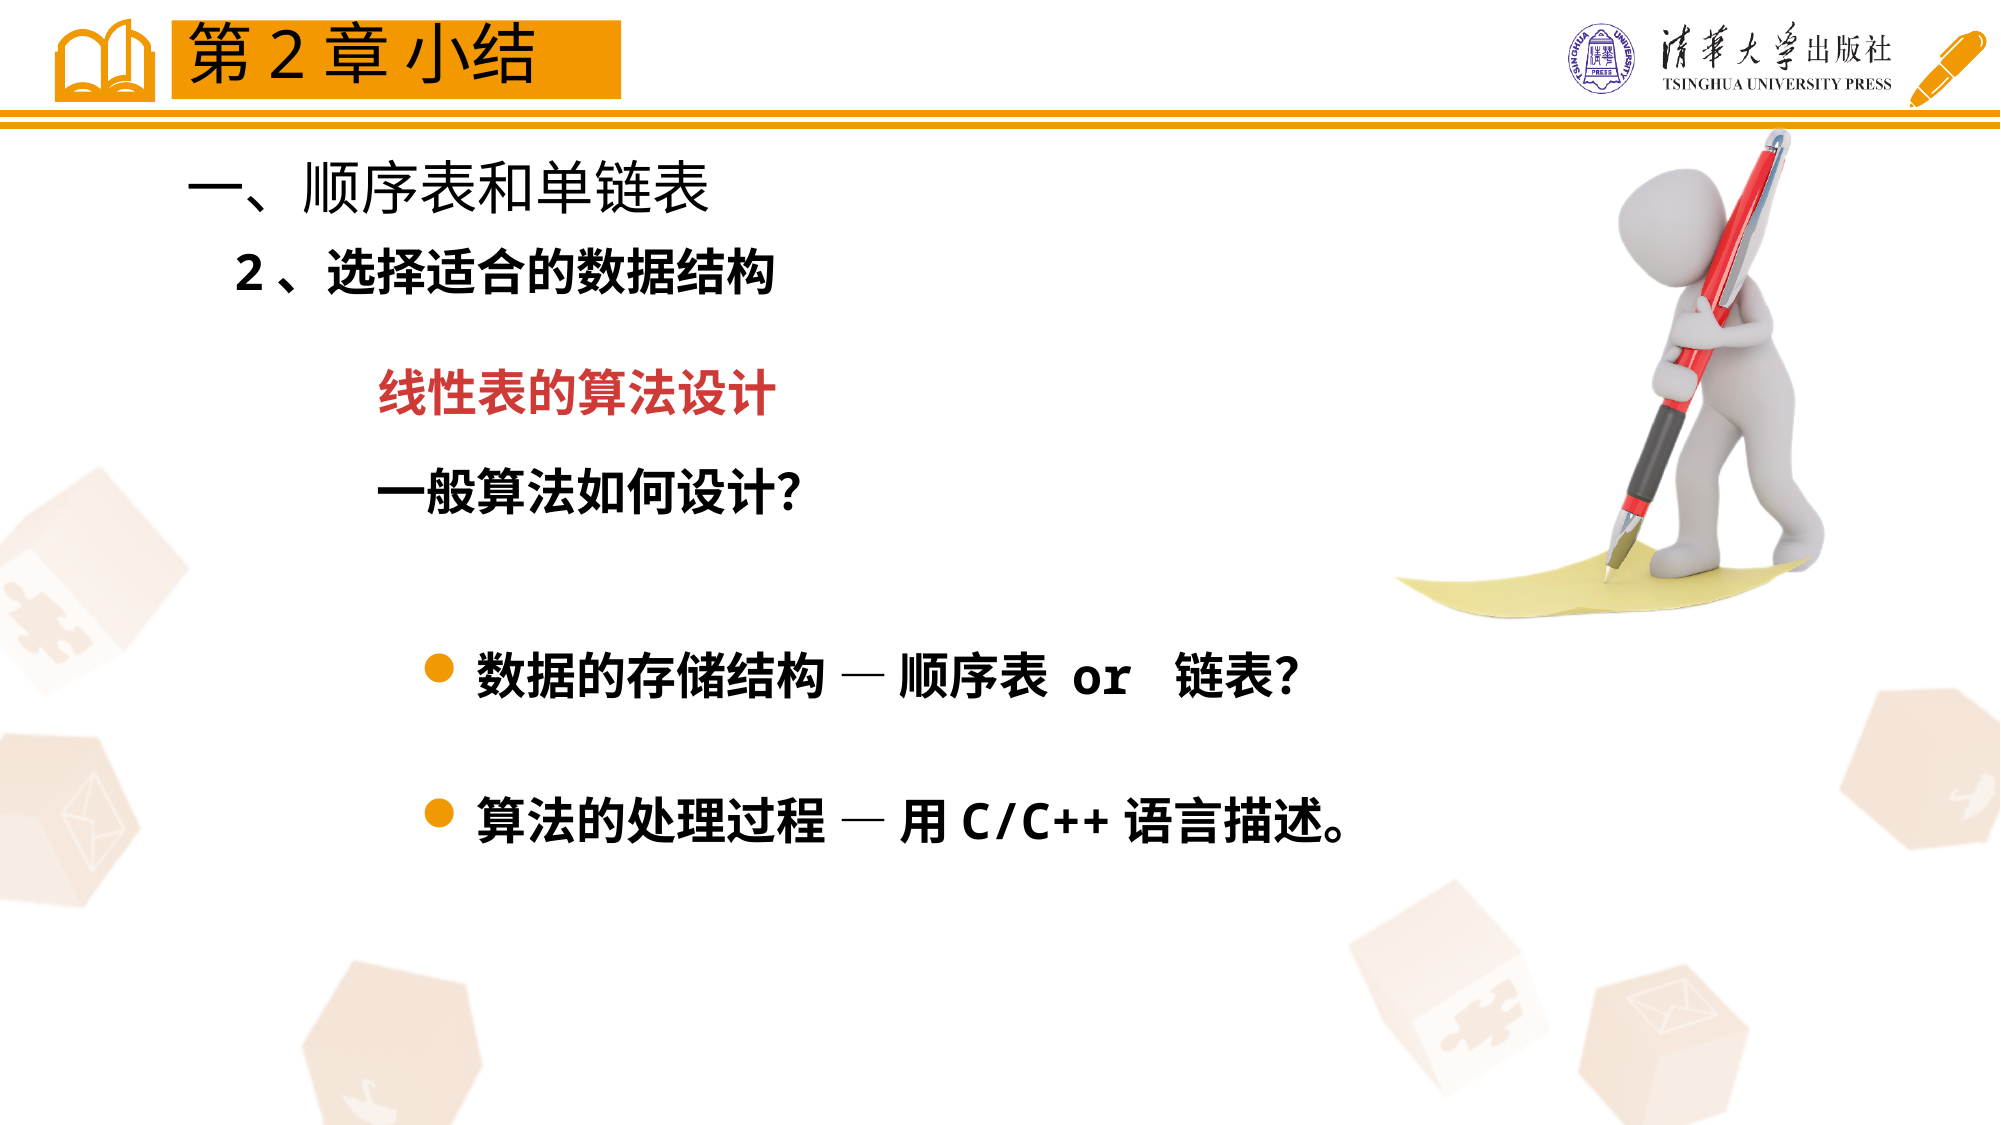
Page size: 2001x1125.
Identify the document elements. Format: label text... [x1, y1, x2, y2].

text_box 一、顺序表和单链表 [171, 157, 1141, 228]
picture [1936, 78, 1948, 90]
picture [1348, 0, 1973, 648]
text_box 2、选择适合的数据结构 [219, 244, 947, 308]
text_box 第2章 小结 [171, 20, 622, 100]
text_box 一般算法如何设计？ [362, 464, 902, 528]
text_box 数据的存储结构 ― 顺序表 or 链表？ 算法的处理过程 ― 用C/C++语言描述。 [389, 565, 1480, 869]
text_box 线性表的算法设计 [362, 366, 949, 429]
picture [1087, 782, 2000, 1125]
